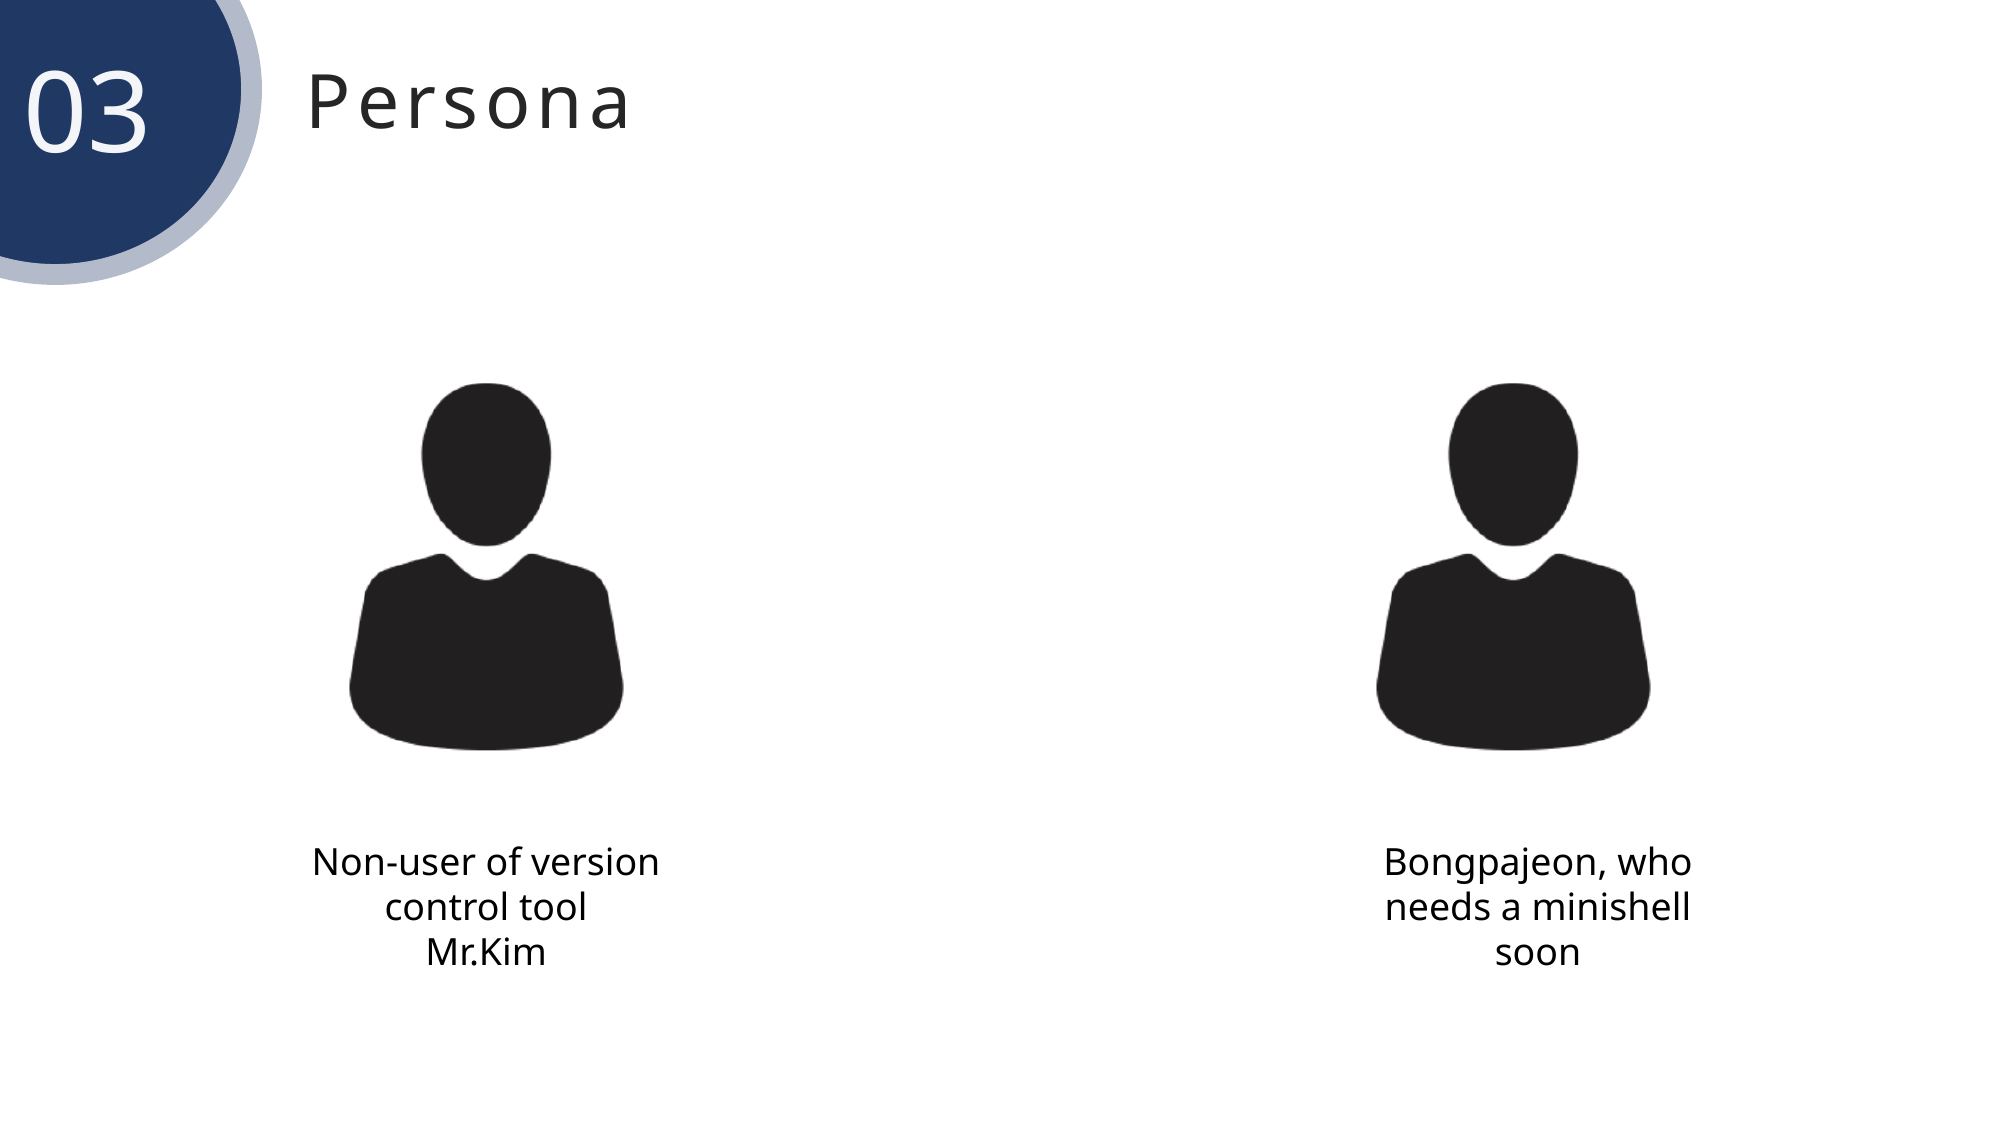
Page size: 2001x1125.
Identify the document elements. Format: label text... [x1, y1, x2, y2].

picture [1373, 372, 1654, 753]
text_box Bongpajeon, who needs a minishell soon [1322, 830, 1754, 980]
text_box [0, 0, 253, 276]
text_box 03 [0, 47, 167, 186]
text_box Persona [290, 56, 962, 158]
picture [345, 372, 627, 753]
text_box Non-user of version control tool Mr.Kim [246, 830, 726, 980]
